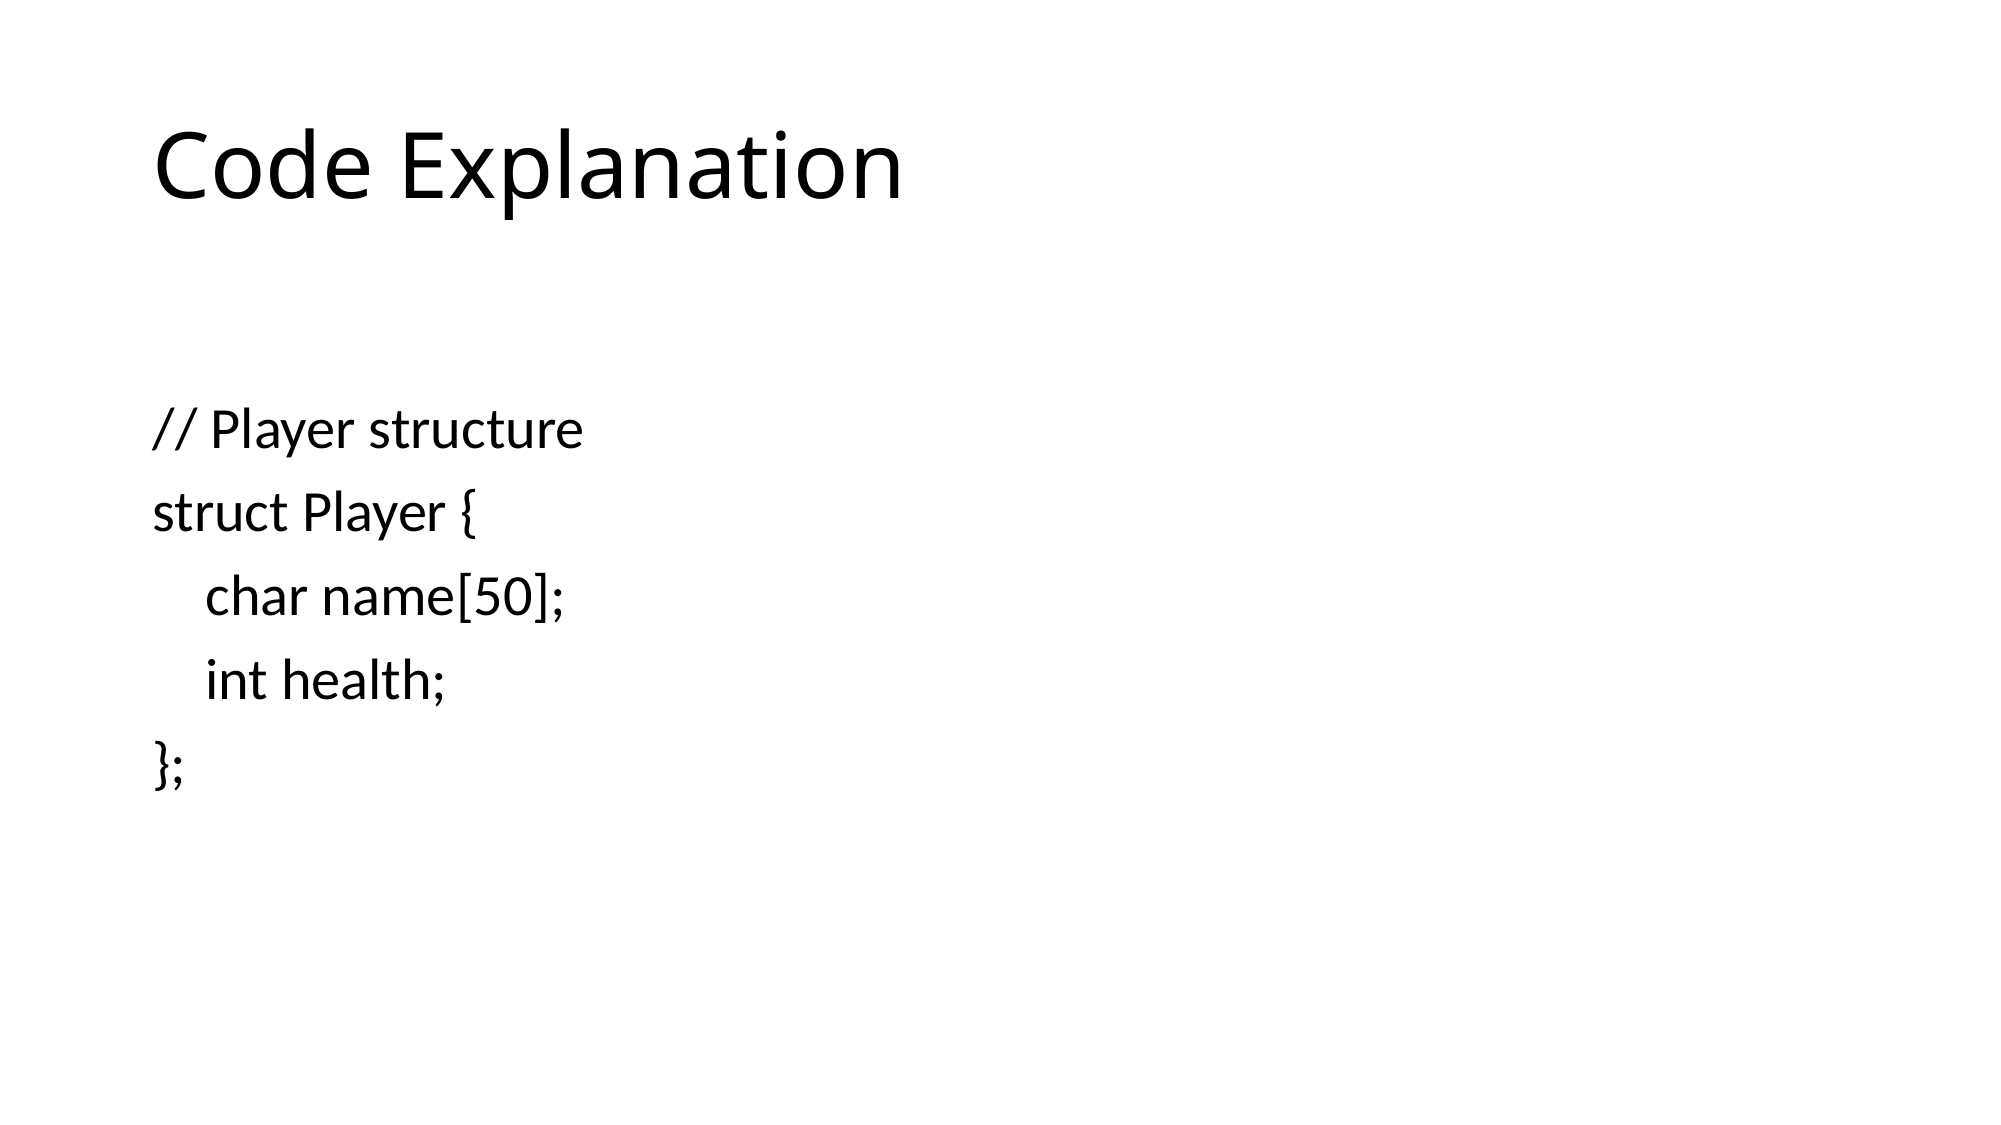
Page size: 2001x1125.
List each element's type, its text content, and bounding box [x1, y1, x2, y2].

list // Player structure struct Player { char name[50]; int health; }; [137, 299, 1863, 1014]
title Code Explanation [137, 59, 1863, 278]
